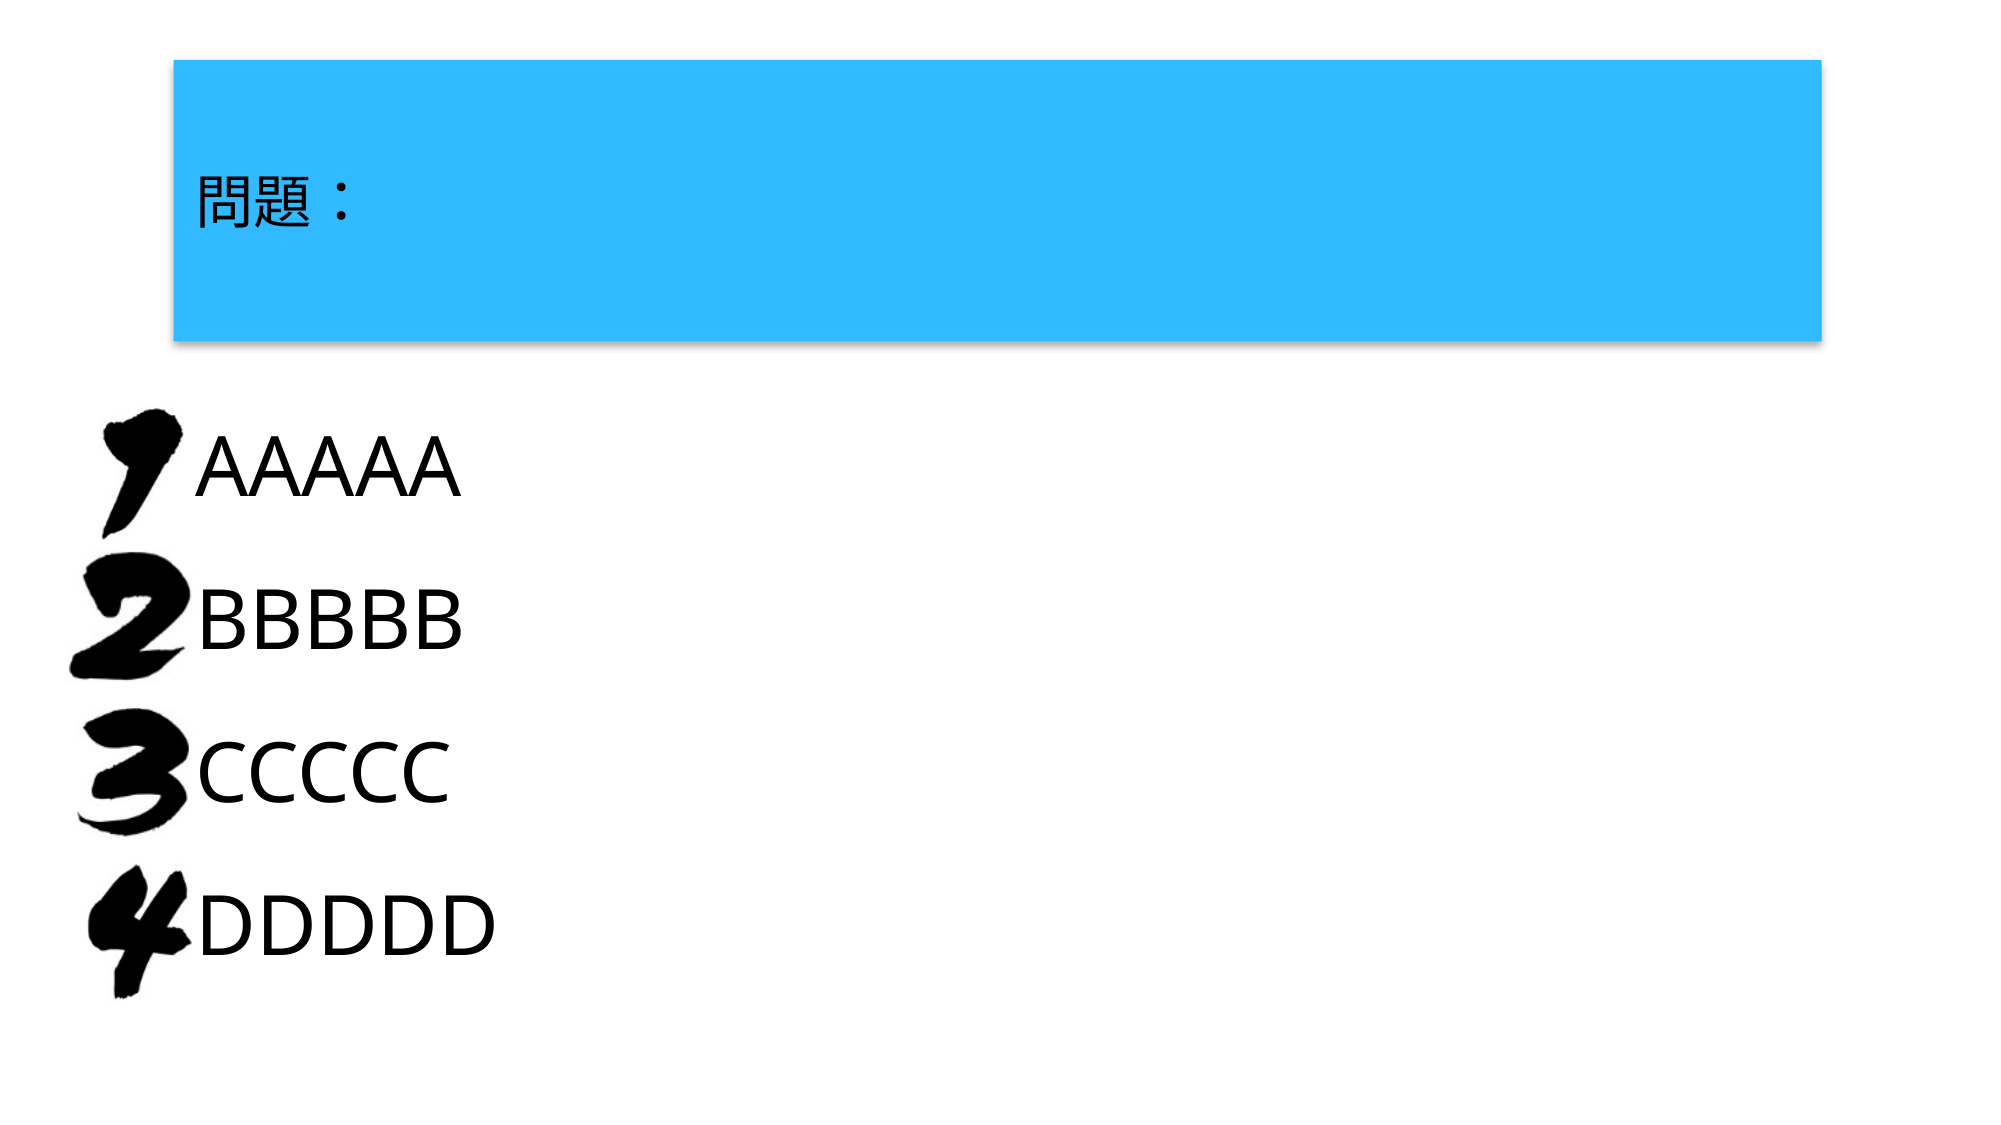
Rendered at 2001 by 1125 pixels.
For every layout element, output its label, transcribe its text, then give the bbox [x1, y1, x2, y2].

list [99, 406, 185, 543]
text_box [172, 59, 180, 342]
picture [68, 548, 193, 683]
picture [77, 708, 193, 837]
picture [87, 862, 193, 1003]
title 問題： AAAAA BBBBB CCCCC DDDDD [180, 59, 1842, 1087]
